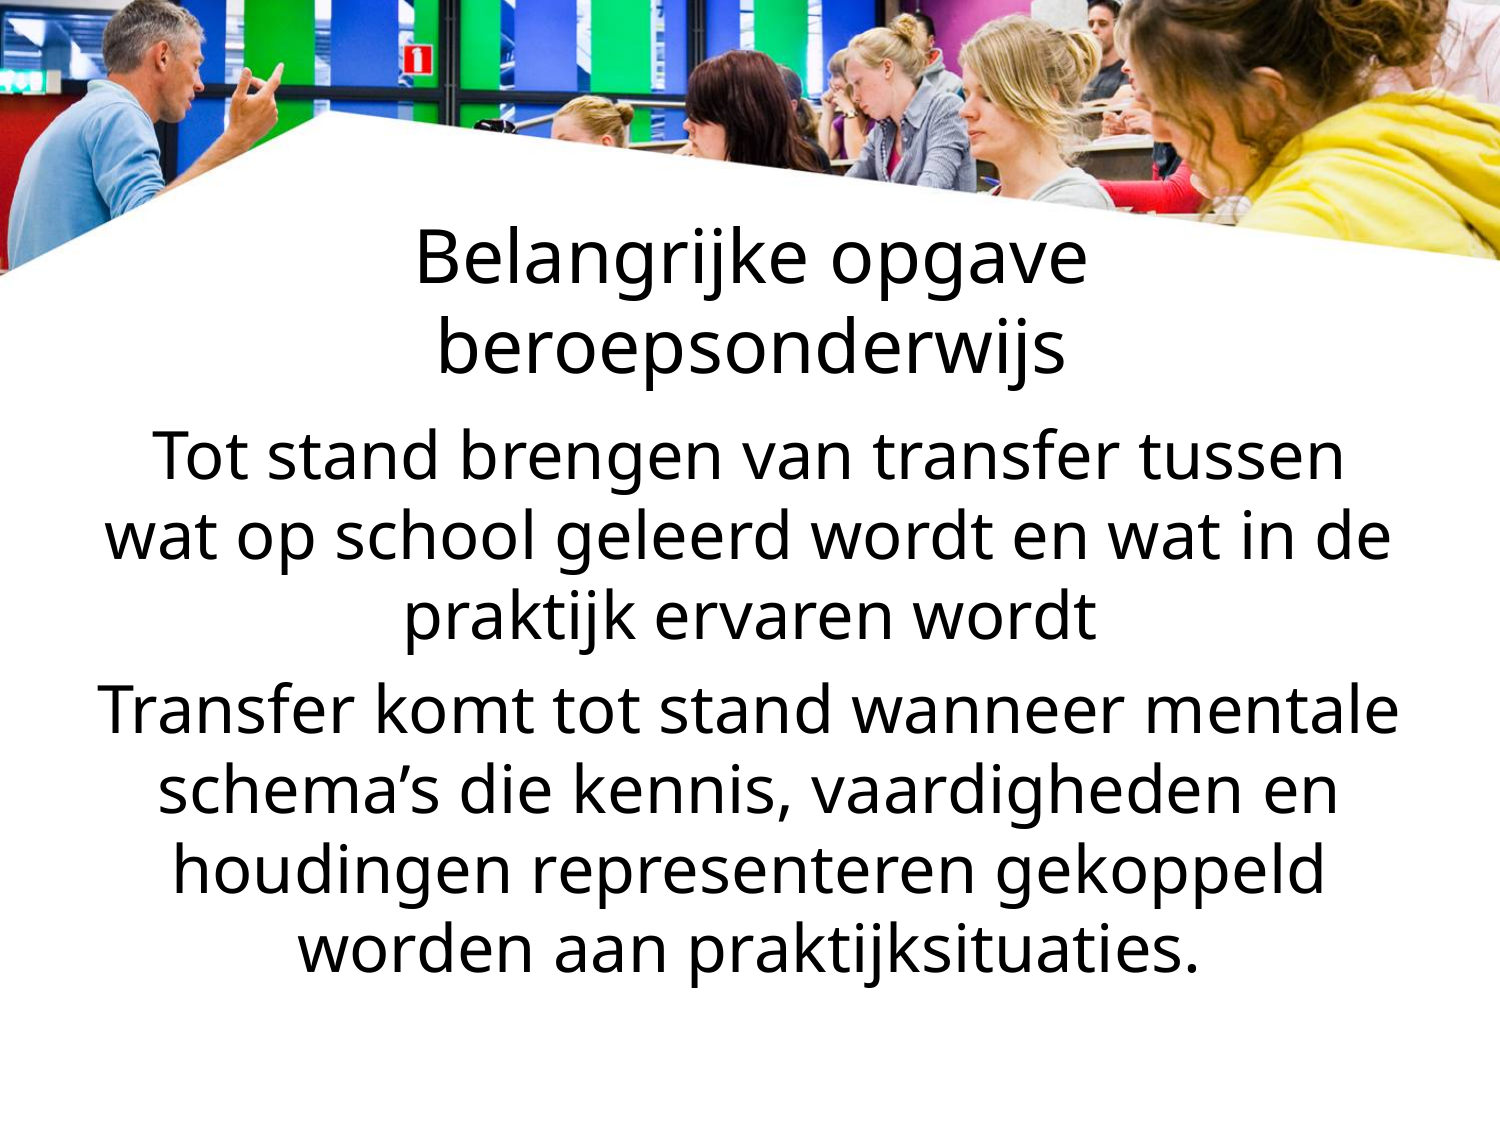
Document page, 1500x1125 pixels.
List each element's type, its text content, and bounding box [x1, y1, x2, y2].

title Belangrijke opgave beroepsonderwijs [76, 255, 1427, 343]
list Tot stand brengen van transfer tussen wat op school geleerd wordt en wat in de praktijk ervaren wordt Transfer komt tot stand wanneer mentale schema’s die kennis, vaardigheden en houdingen representeren gekoppeld worden aan praktijksituaties. [75, 405, 1425, 1005]
picture [0, 0, 1500, 1125]
